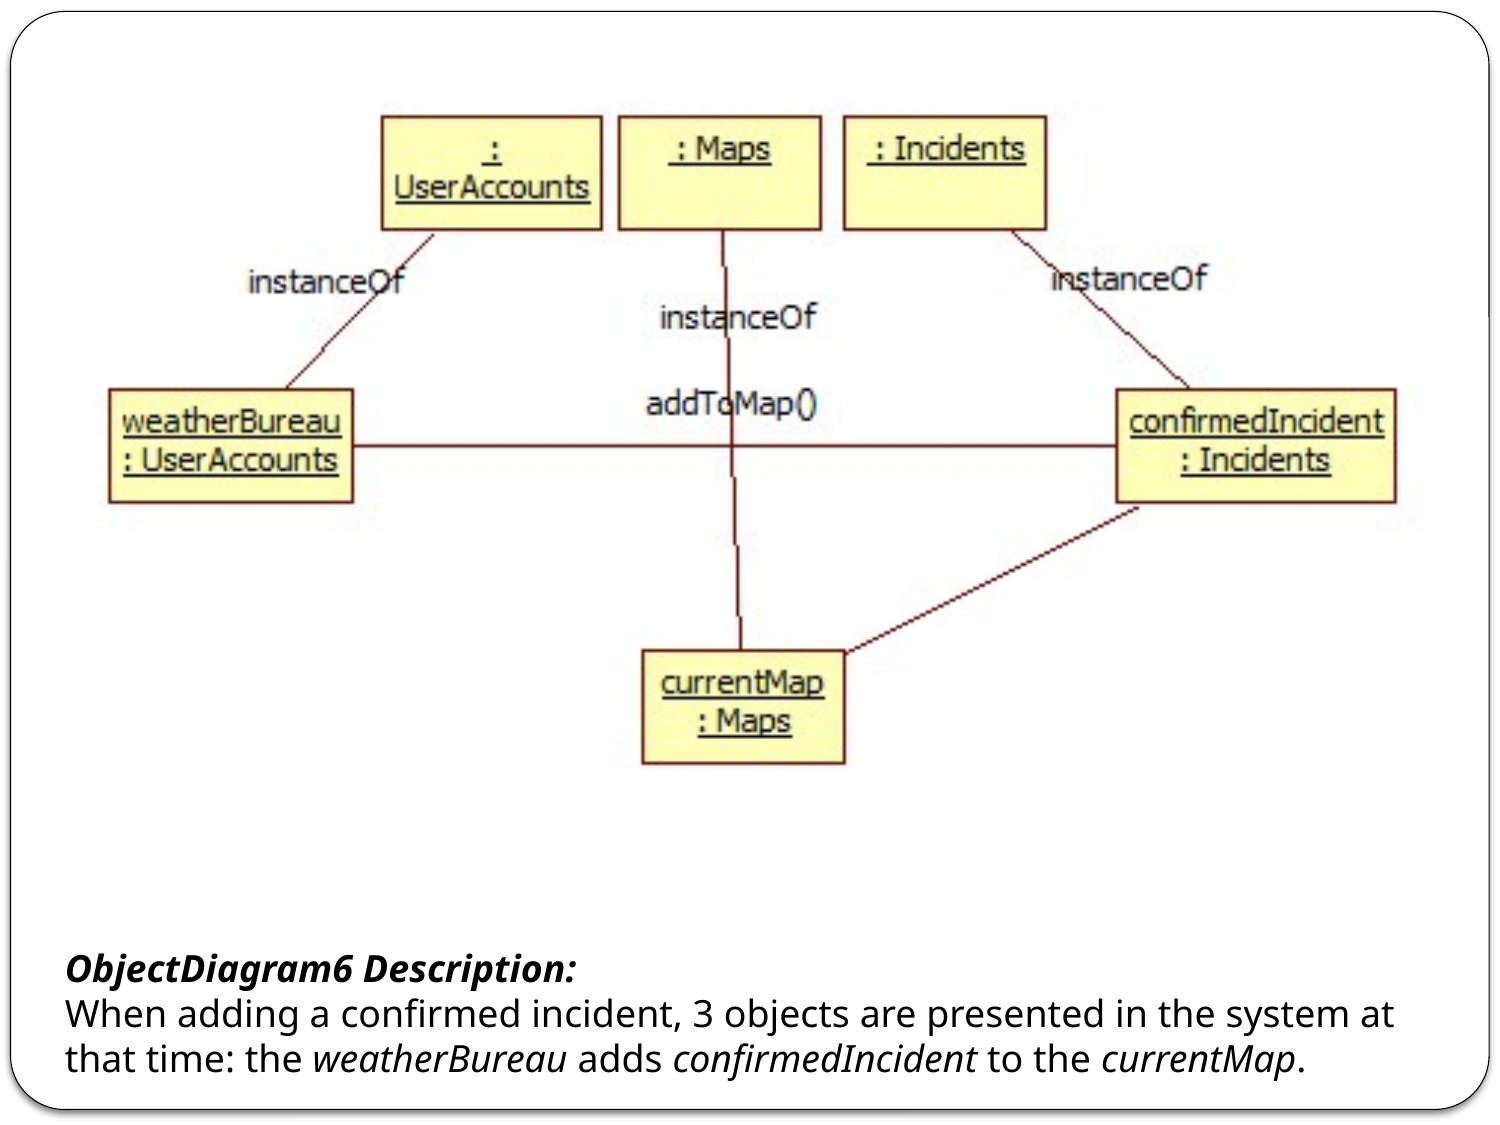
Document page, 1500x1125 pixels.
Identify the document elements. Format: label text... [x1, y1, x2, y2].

picture [49, 57, 1458, 826]
text_box ObjectDiagram6 Description: When adding a confirmed incident, 3 objects are presented in the system at that time: the weatherBureau adds confirmedIncident to the currentMap. [49, 937, 1475, 1088]
